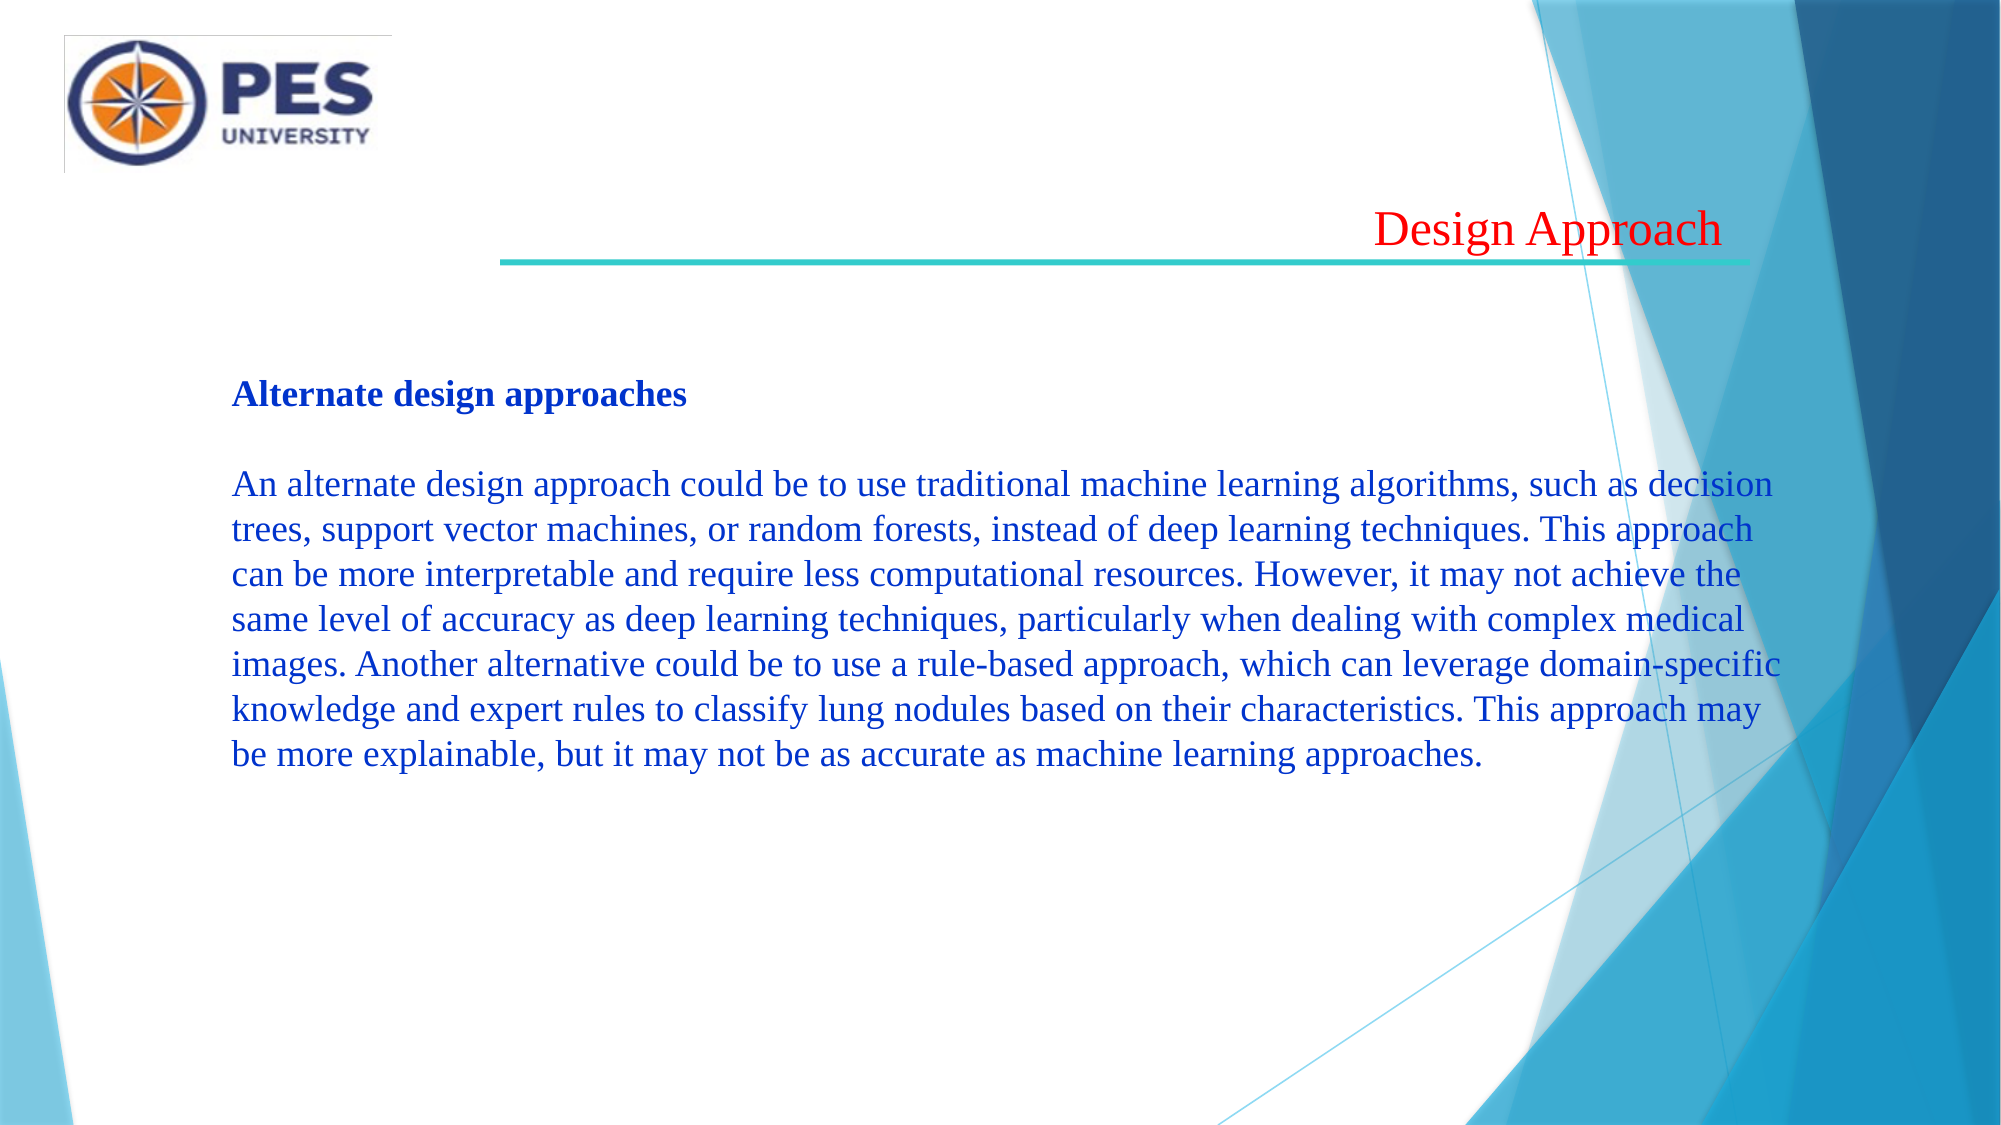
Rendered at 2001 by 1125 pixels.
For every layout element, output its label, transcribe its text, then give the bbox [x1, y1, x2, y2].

text_box Design Approach [474, 187, 1750, 264]
picture [63, 34, 393, 173]
text_box Alternate design approaches An alternate design approach could be to use traditional machine learning algorithms, such as decision trees, support vector machines, or random forests, instead of deep learning techniques. This approach can be more interpretable and require less computational resources. However, it may not achieve the same level of accuracy as deep learning techniques, particularly when dealing with complex medical images. Another alternative could be to use a rule-based approach, which can leverage domain-specific knowledge and expert rules to classify lung nodules based on their characteristics. This approach may be more explainable, but it may not be as accurate as machine learning approaches. [216, 354, 1807, 880]
